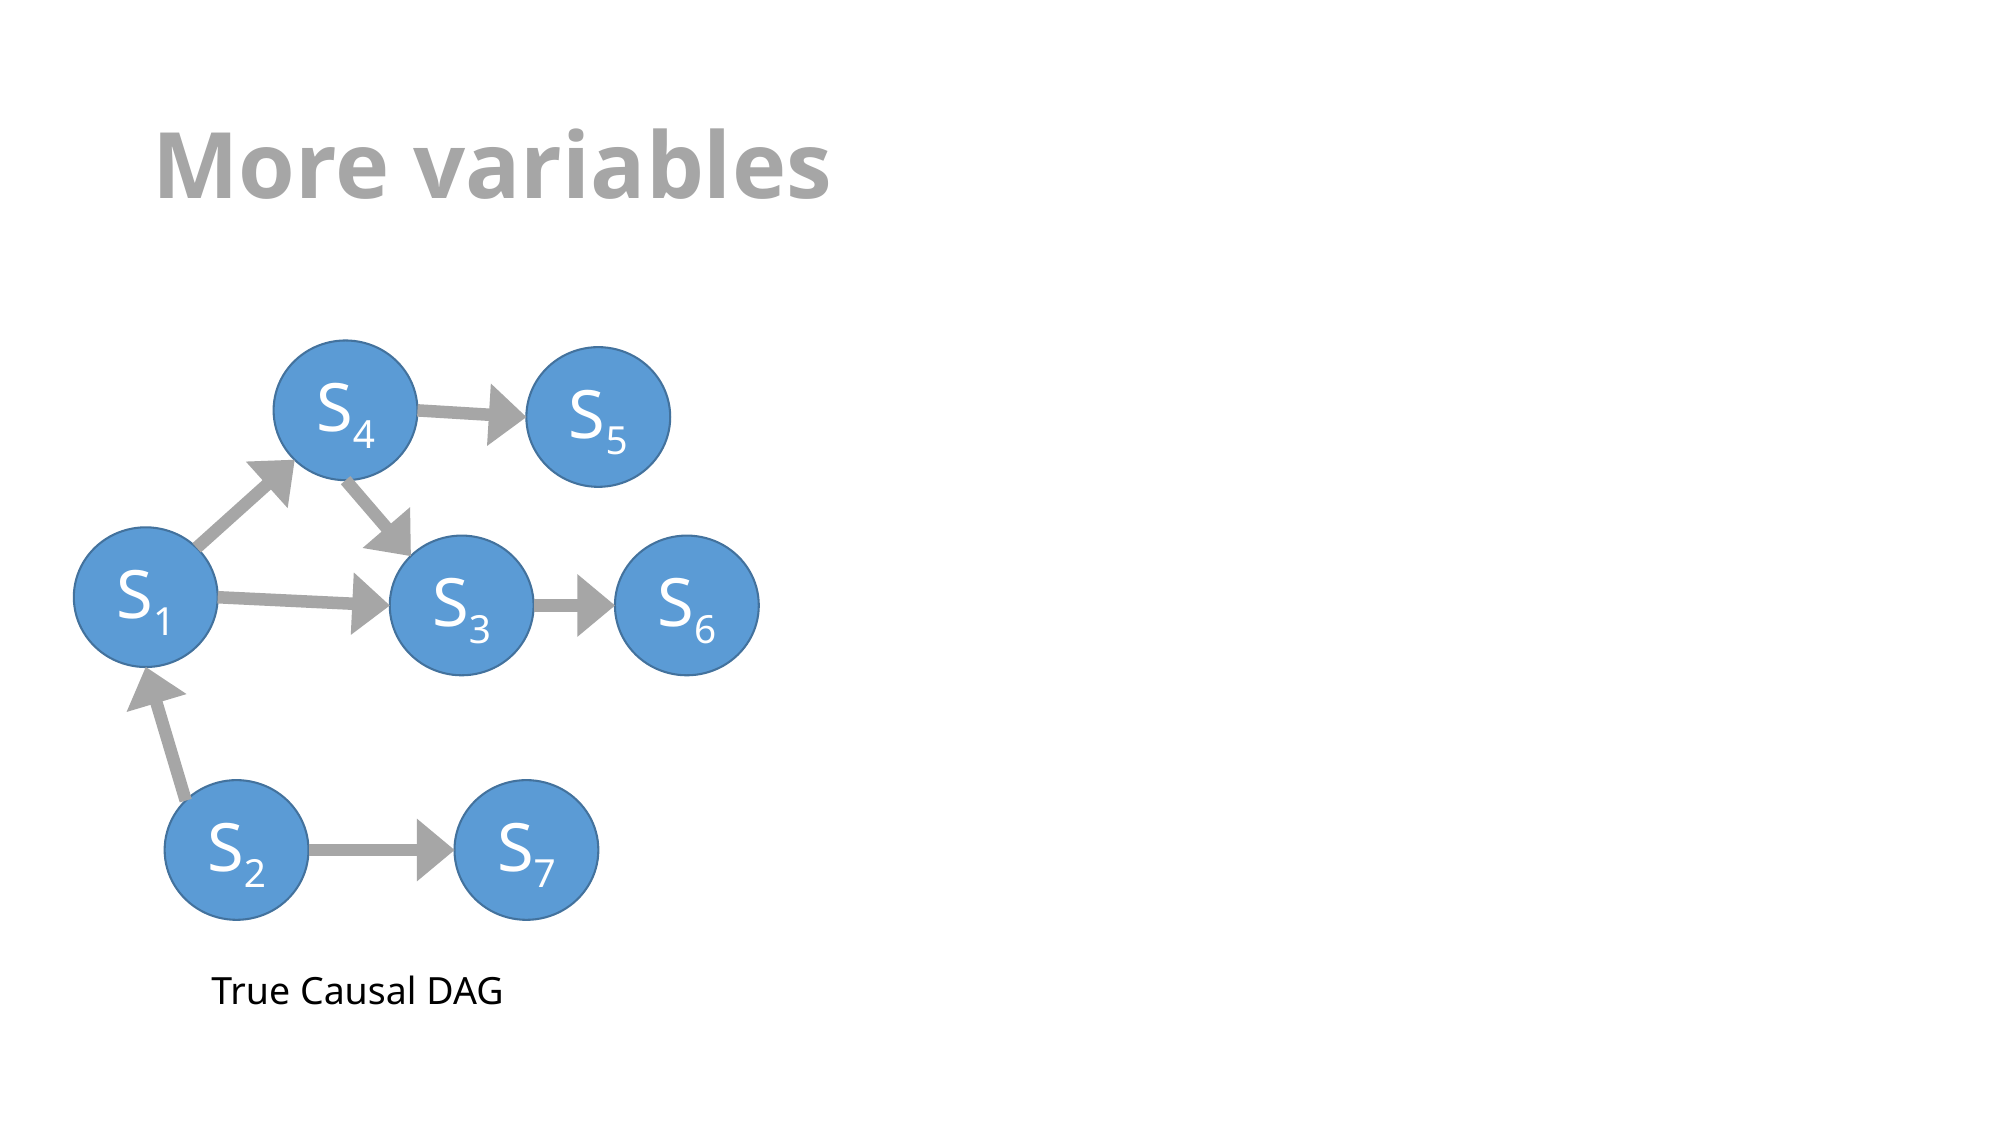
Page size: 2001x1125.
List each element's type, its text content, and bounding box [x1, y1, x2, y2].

text_box S4 [272, 339, 419, 482]
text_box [345, 480, 411, 557]
text_box True Causal DAG [196, 959, 654, 1020]
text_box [145, 667, 186, 801]
text_box S3 [388, 534, 535, 677]
text_box S1 [72, 526, 219, 669]
title More variables [137, 59, 1863, 278]
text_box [196, 459, 295, 548]
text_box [217, 597, 390, 606]
text_box S5 [525, 346, 672, 488]
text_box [417, 410, 527, 418]
text_box S6 [613, 534, 760, 677]
text_box S7 [453, 779, 600, 921]
text_box S2 [163, 779, 310, 921]
